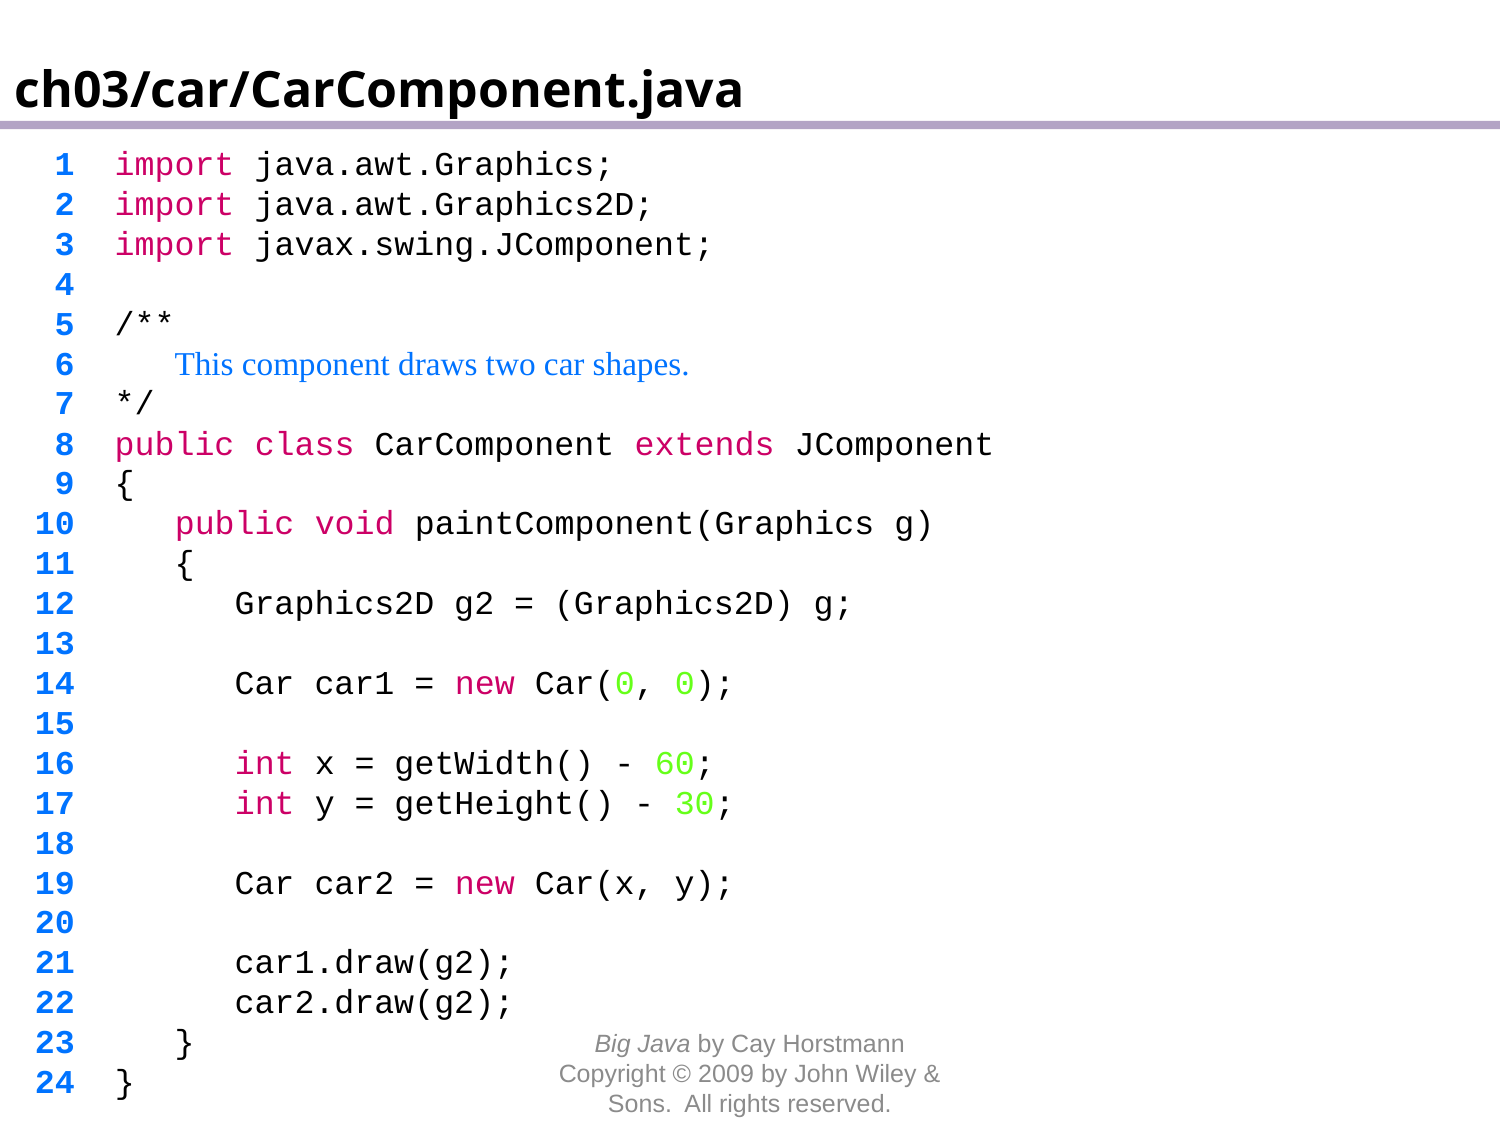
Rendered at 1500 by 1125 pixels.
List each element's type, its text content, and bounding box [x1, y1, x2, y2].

text_box 1 import java.awt.Graphics; 2 import java.awt.Graphics2D; 3 import javax.swing.JComponent; 4 5 /** 6 This component draws two car shapes. 7 */ 8 public class CarComponent extends JComponent 9 { 10 public void paintComponent(Graphics g) 11 { 12 Graphics2D g2 = (Graphics2D) g; 13 14 Car car1 = new Car(0, 0); 15 16 int x = getWidth() - 60; 17 int y = getHeight() - 30; 18 19 Car car2 = new Car(x, y); 20 21 car1.draw(g2); 22 car2.draw(g2); 23 } 24 } [0, 134, 1500, 1108]
text_box ch03/car/CarComponent.java [0, 49, 1150, 125]
